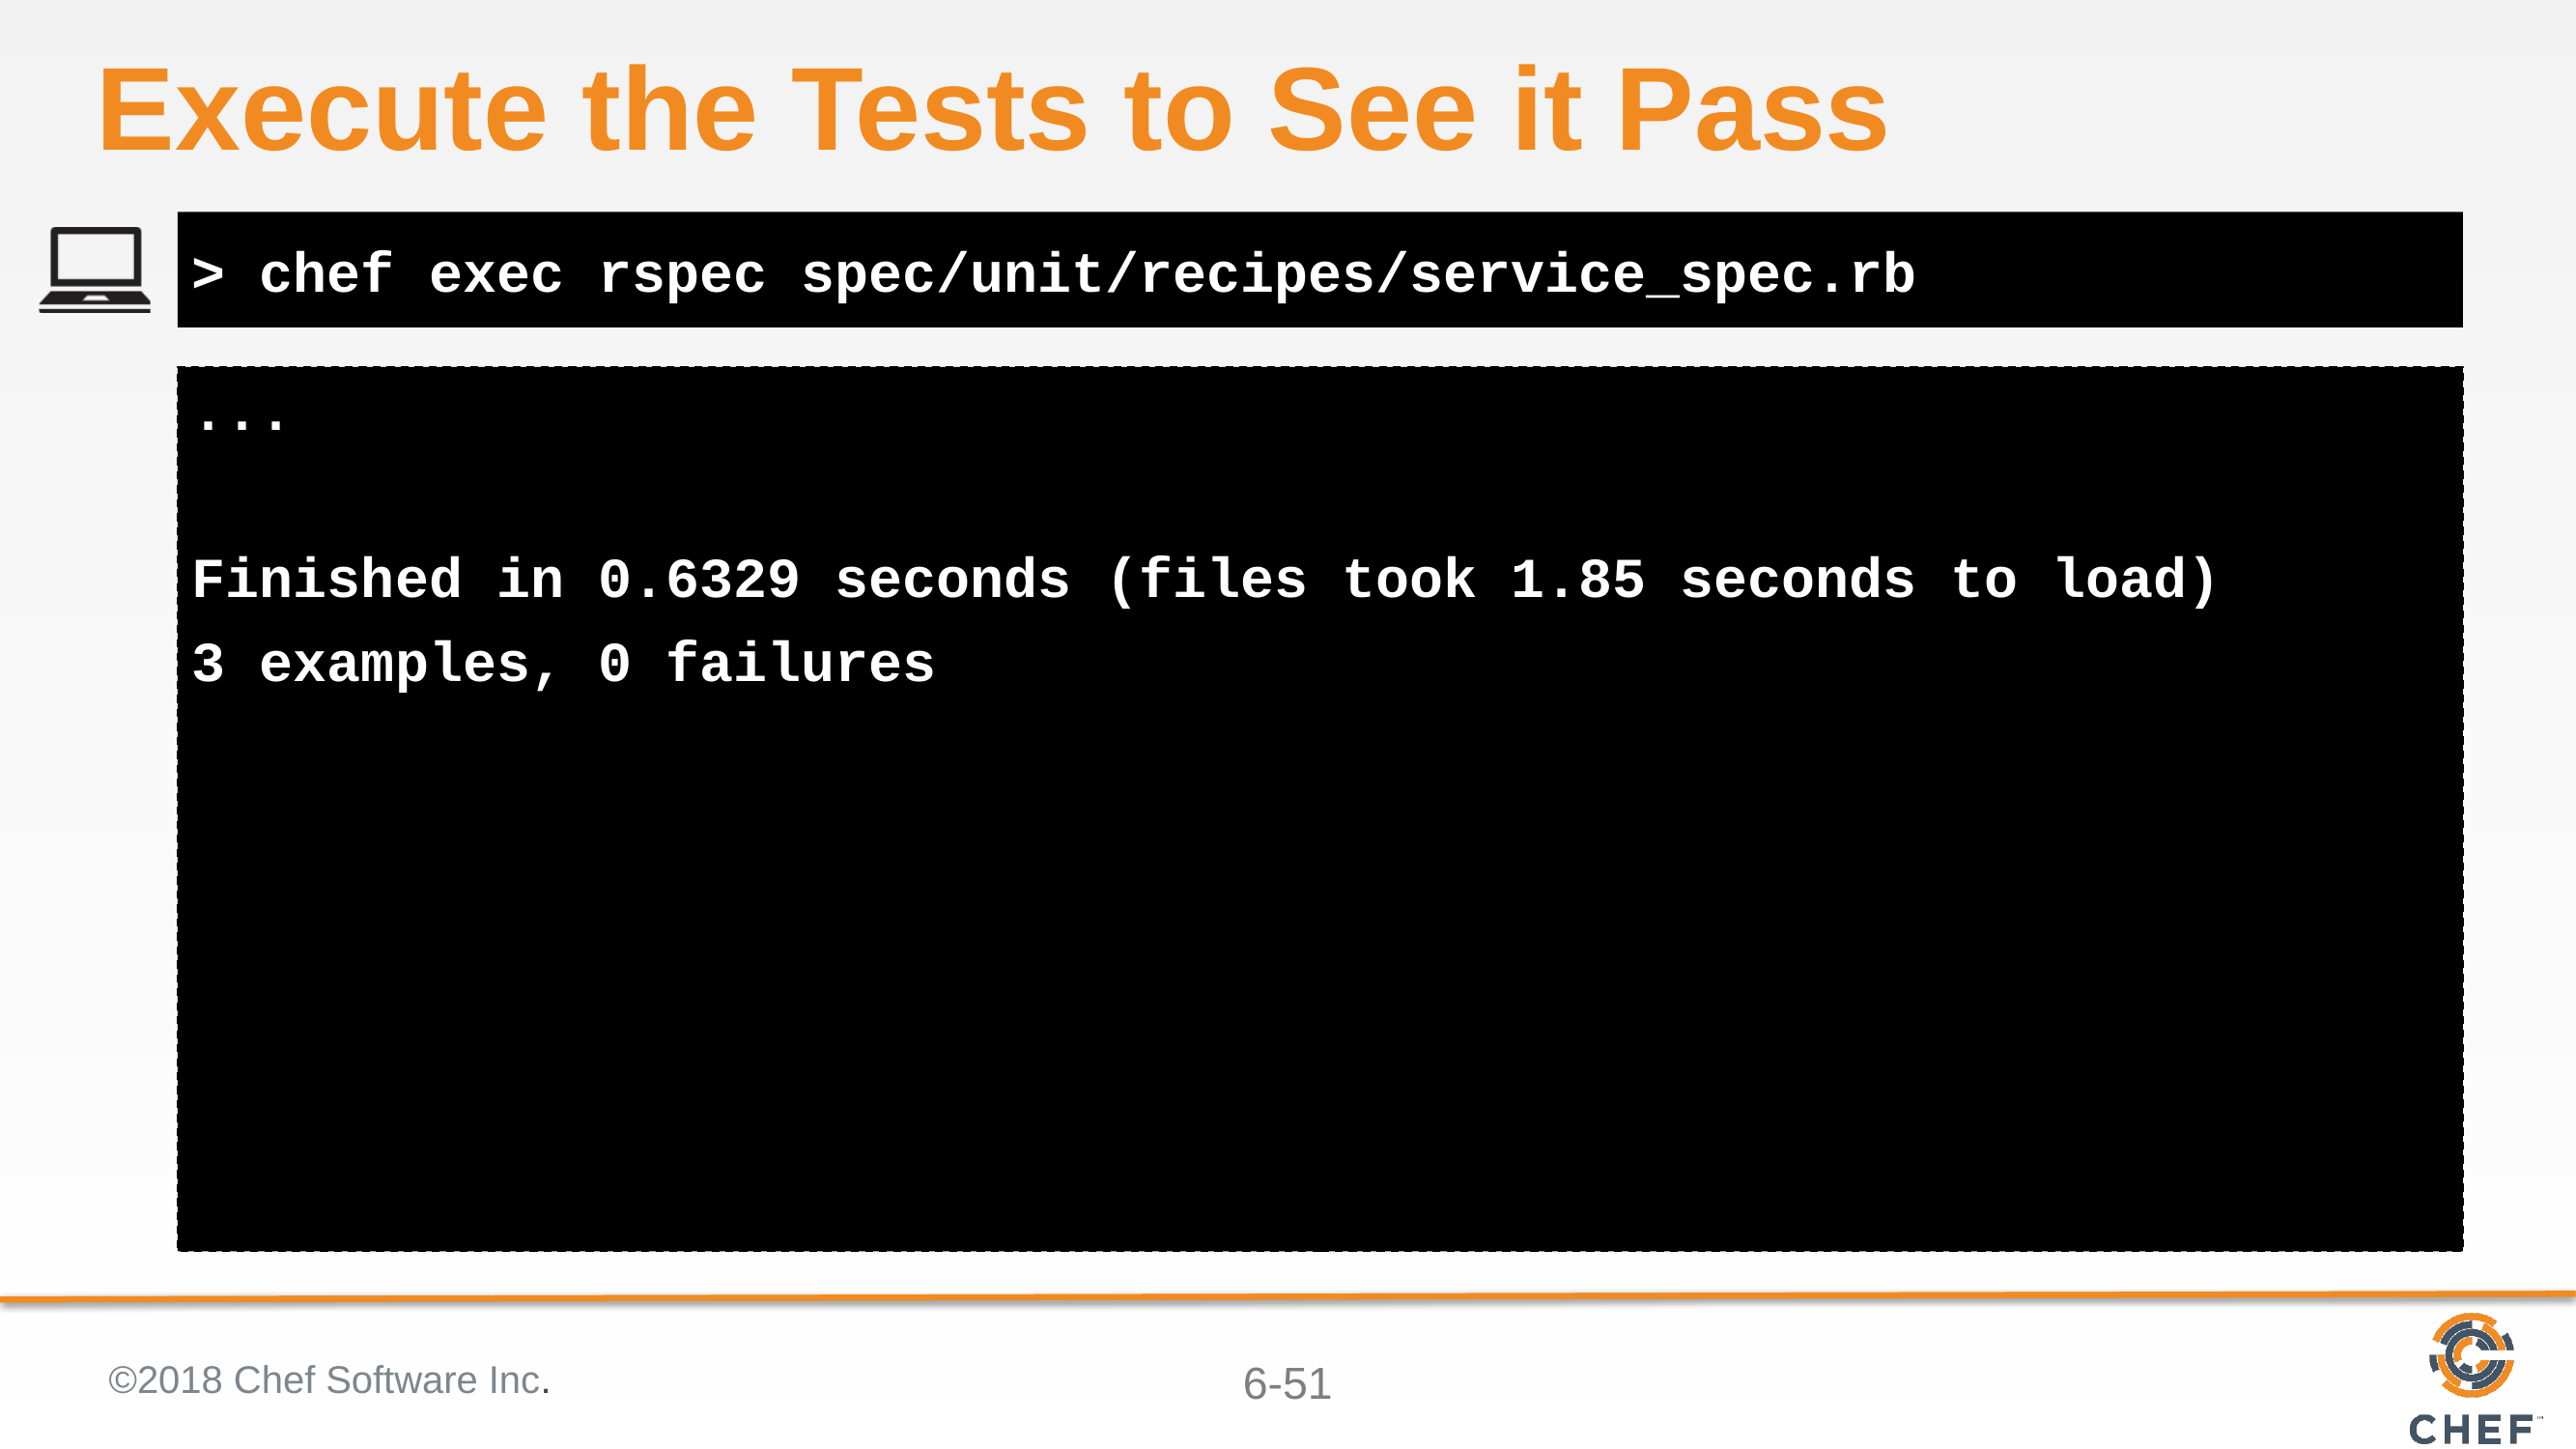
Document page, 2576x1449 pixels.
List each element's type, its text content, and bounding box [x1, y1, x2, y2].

title Execute the Tests to See it Pass [96, 48, 2463, 180]
picture [2399, 1297, 2551, 1449]
list > chef exec rspec spec/unit/recipes/service_spec.rb [177, 212, 2463, 327]
list ... Finished in 0.6329 seconds (files took 1.85 seconds to load) 3 examples, 0 failures [177, 366, 2464, 1252]
